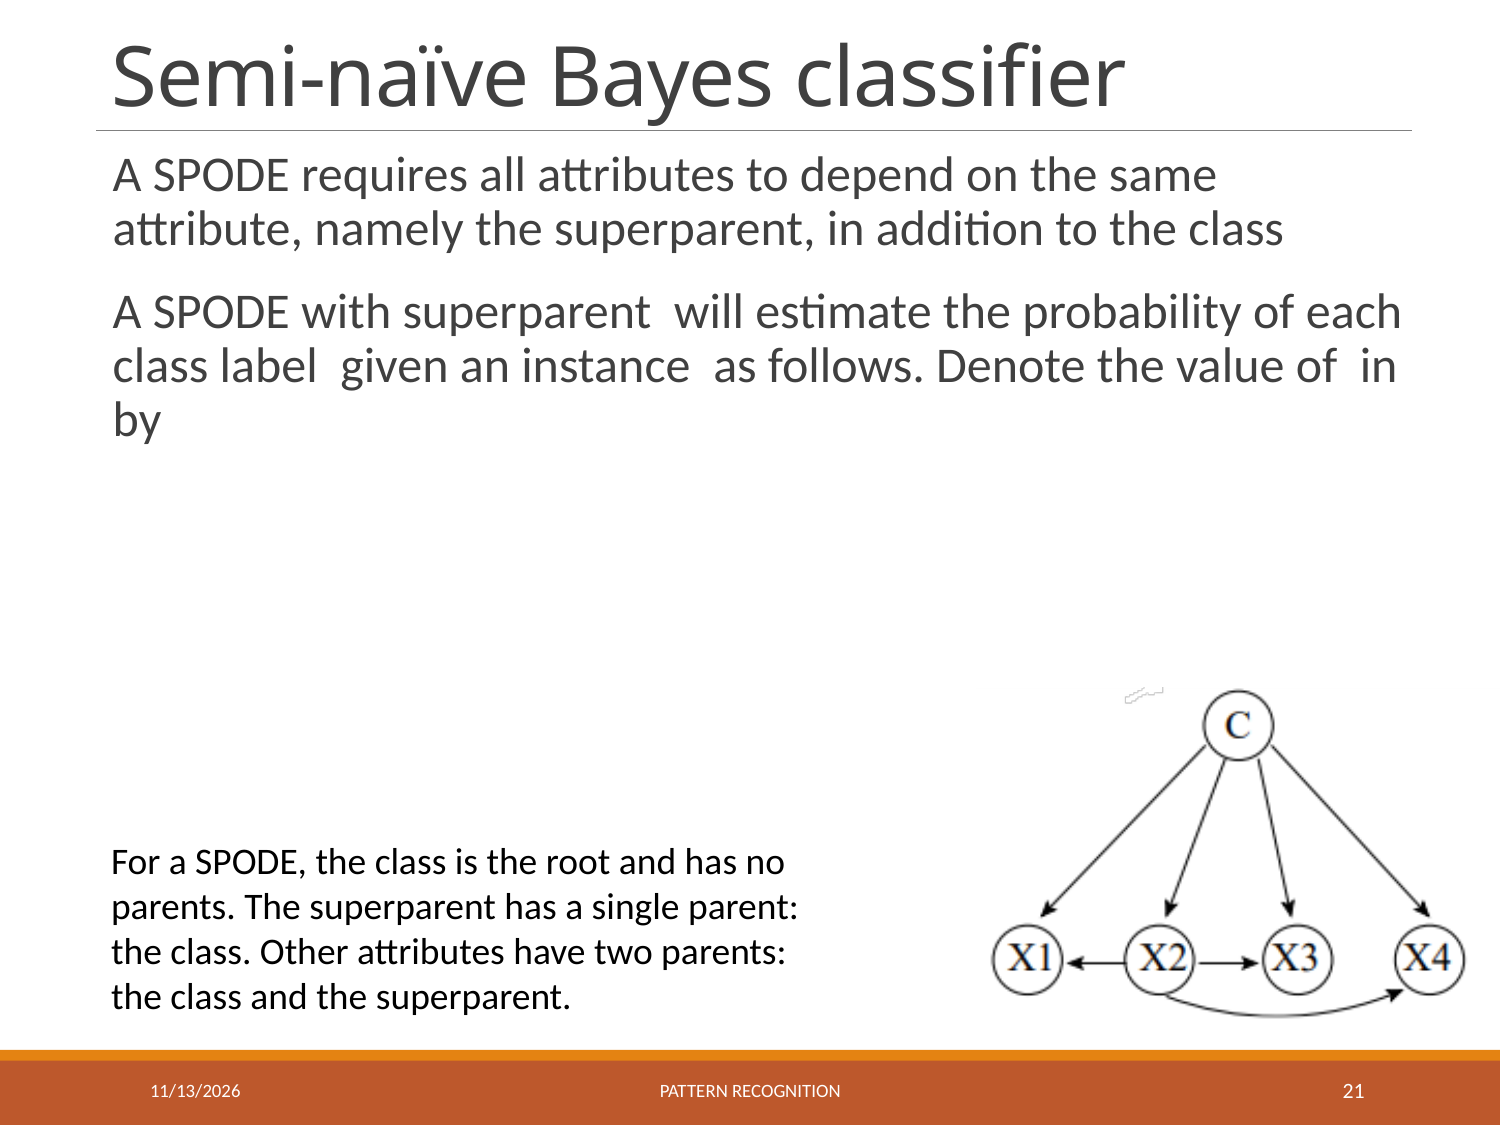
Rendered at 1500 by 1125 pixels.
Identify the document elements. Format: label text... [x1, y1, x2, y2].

footer Pattern recognition [453, 1059, 1047, 1120]
text_box For a SPODE, the class is the root and has no parents. The superparent has a single parent: the class. Other attributes have two parents: the class and the superparent. [96, 829, 847, 1025]
title Semi-naïve Bayes classifier [96, 19, 1413, 131]
picture [975, 686, 1500, 1028]
slide_number 21 [1218, 1059, 1380, 1120]
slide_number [135, 1059, 440, 1120]
